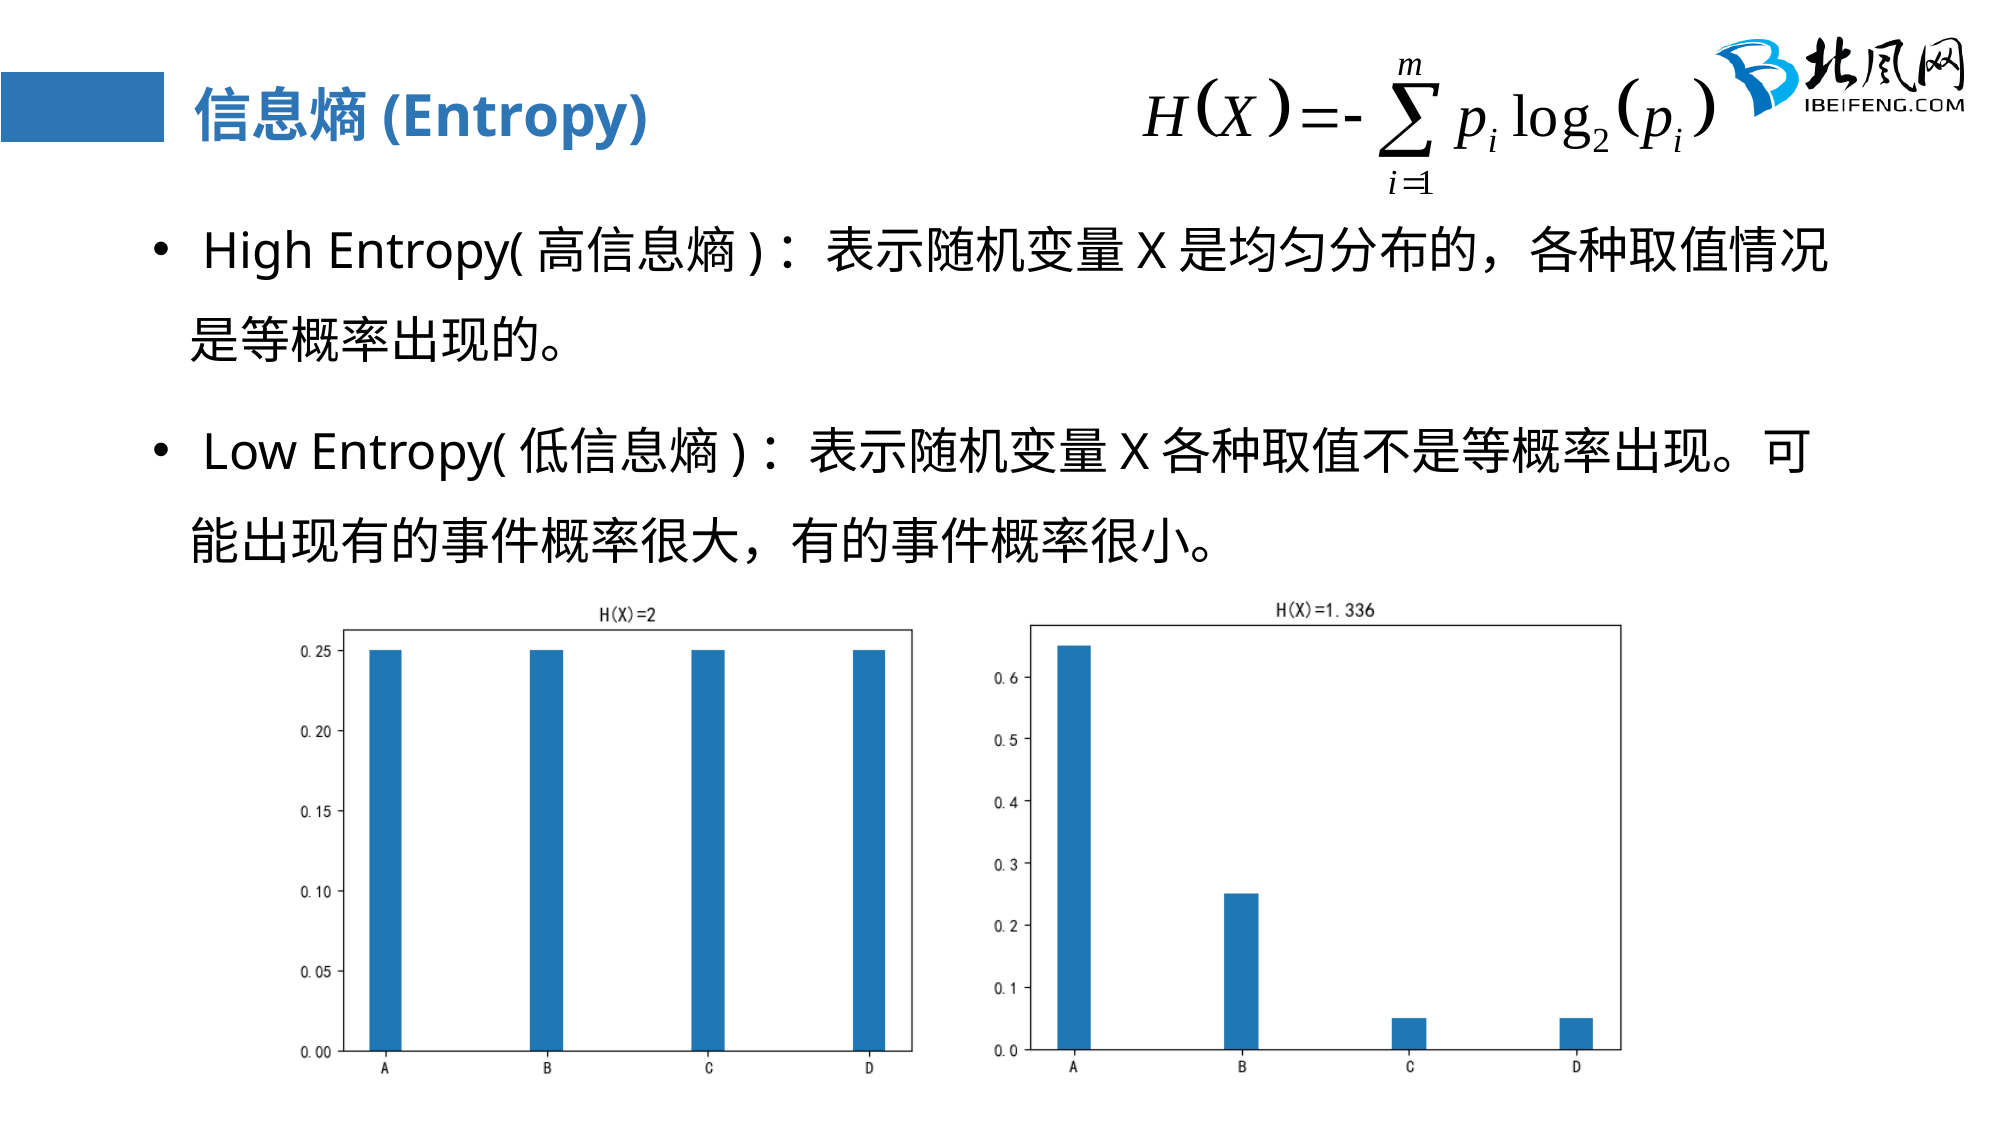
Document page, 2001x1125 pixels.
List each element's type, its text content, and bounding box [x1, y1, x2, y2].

title 信息熵(Entropy) [178, 27, 1904, 208]
picture [979, 588, 1643, 1085]
list High Entropy(高信息熵)：表示随机变量X是均匀分布的，各种取值情况是等概率出现的。 Low Entropy(低信息熵)：表示随机变量X各种取值不是等概率出现。可能出现有的事件概率很大，有的事件概率很小。 [137, 180, 1863, 1014]
picture [1904, 27, 1974, 119]
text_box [1132, 36, 1720, 208]
picture [279, 586, 939, 1085]
